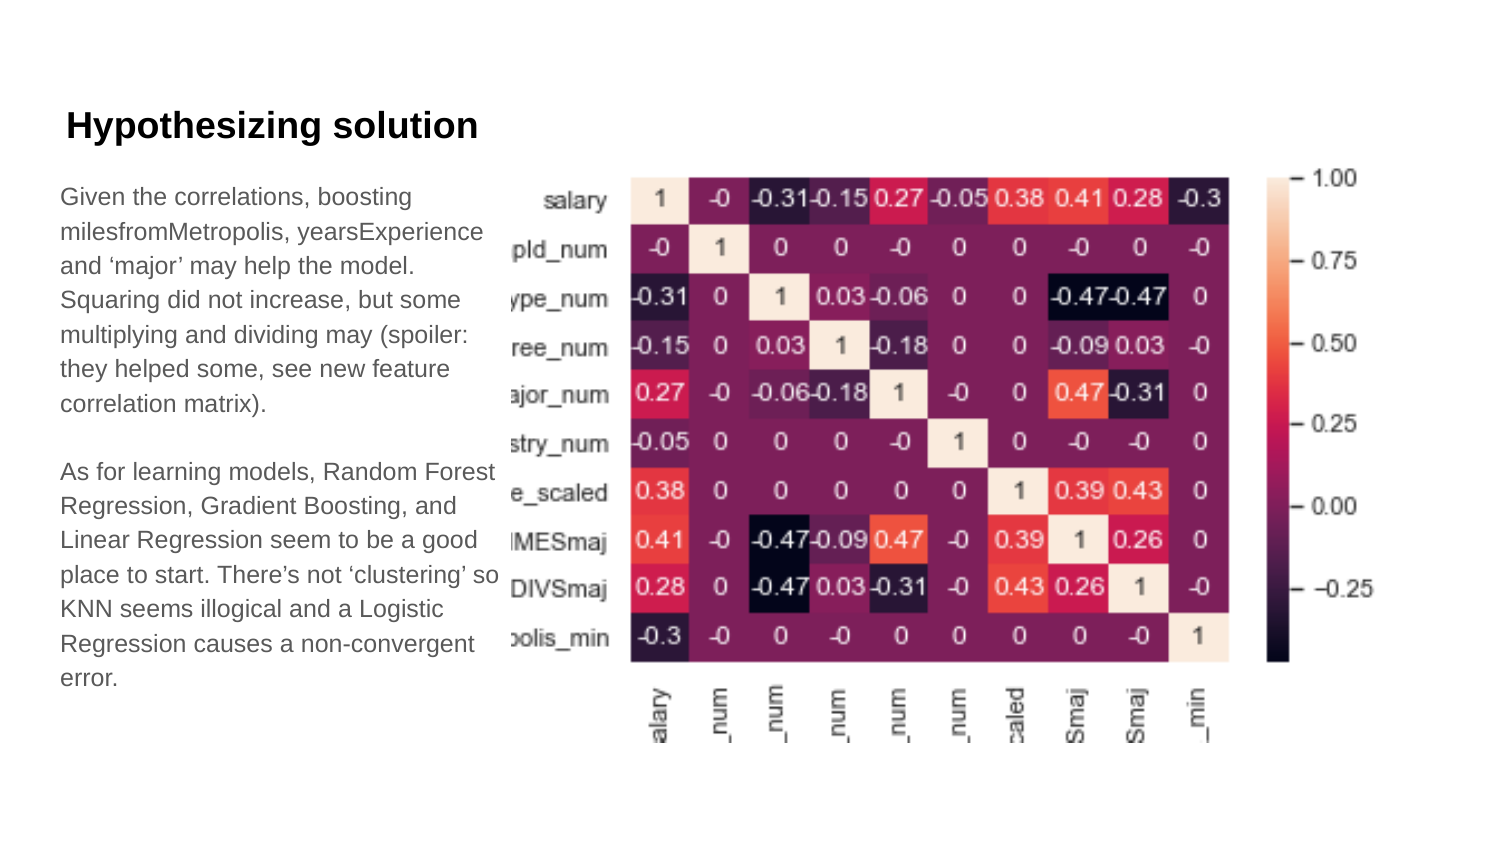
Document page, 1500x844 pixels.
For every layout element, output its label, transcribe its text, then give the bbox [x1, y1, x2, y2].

title Hypothesizing solution [51, 37, 512, 161]
picture [511, 100, 1476, 744]
list Given the correlations, boosting milesfromMetropolis, yearsExperience and ‘major’ may help the model. Squaring did not increase, but some multiplying and dividing may (spoiler: they helped some, see new feature correlation matrix). As for learning models, Random Forest Regression, Gradient Boosting, and Linear Regression seem to be a good place to start. There’s not ‘clustering’ so KNN seems illogical and a Logistic Regression causes a non-convergent error. [45, 161, 506, 743]
